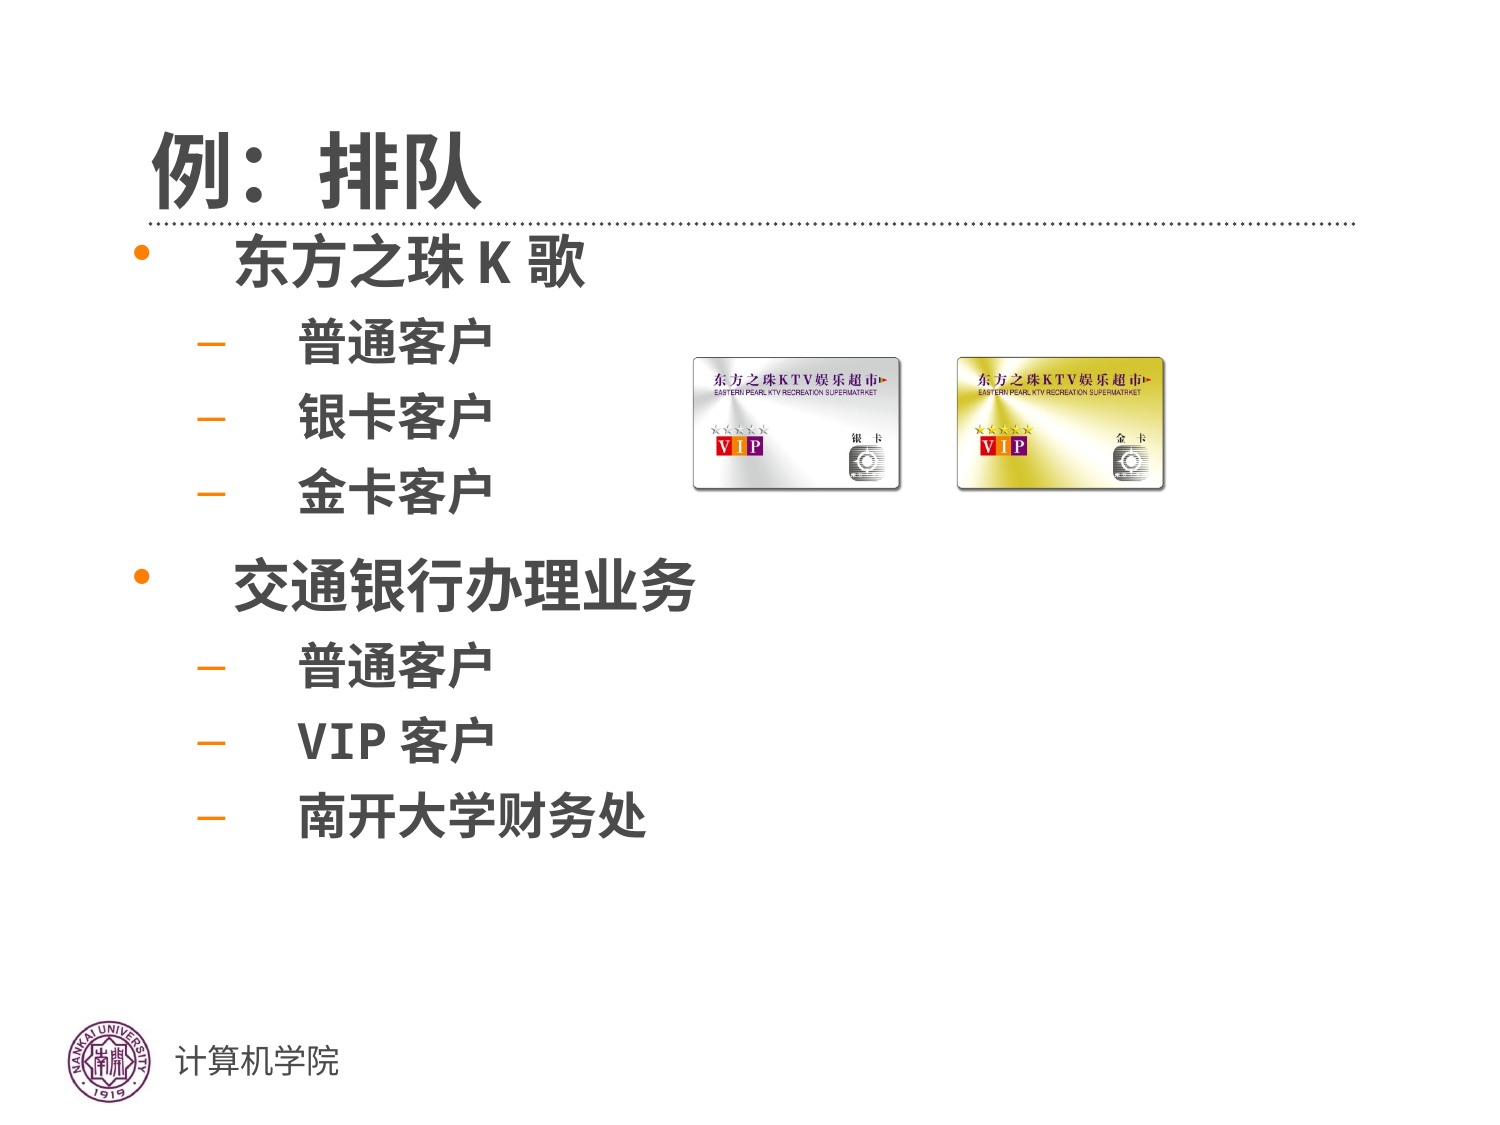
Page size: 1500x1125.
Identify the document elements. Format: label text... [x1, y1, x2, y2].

list 东方之珠K歌 普通客户 银卡客户 金卡客户 交通银行办理业务 普通客户 VIP客户 南开大学财务处 [132, 224, 1469, 1088]
picture [64, 1017, 154, 1106]
picture [955, 356, 1168, 493]
picture [690, 356, 903, 493]
title 例：排队 [150, 83, 1360, 221]
